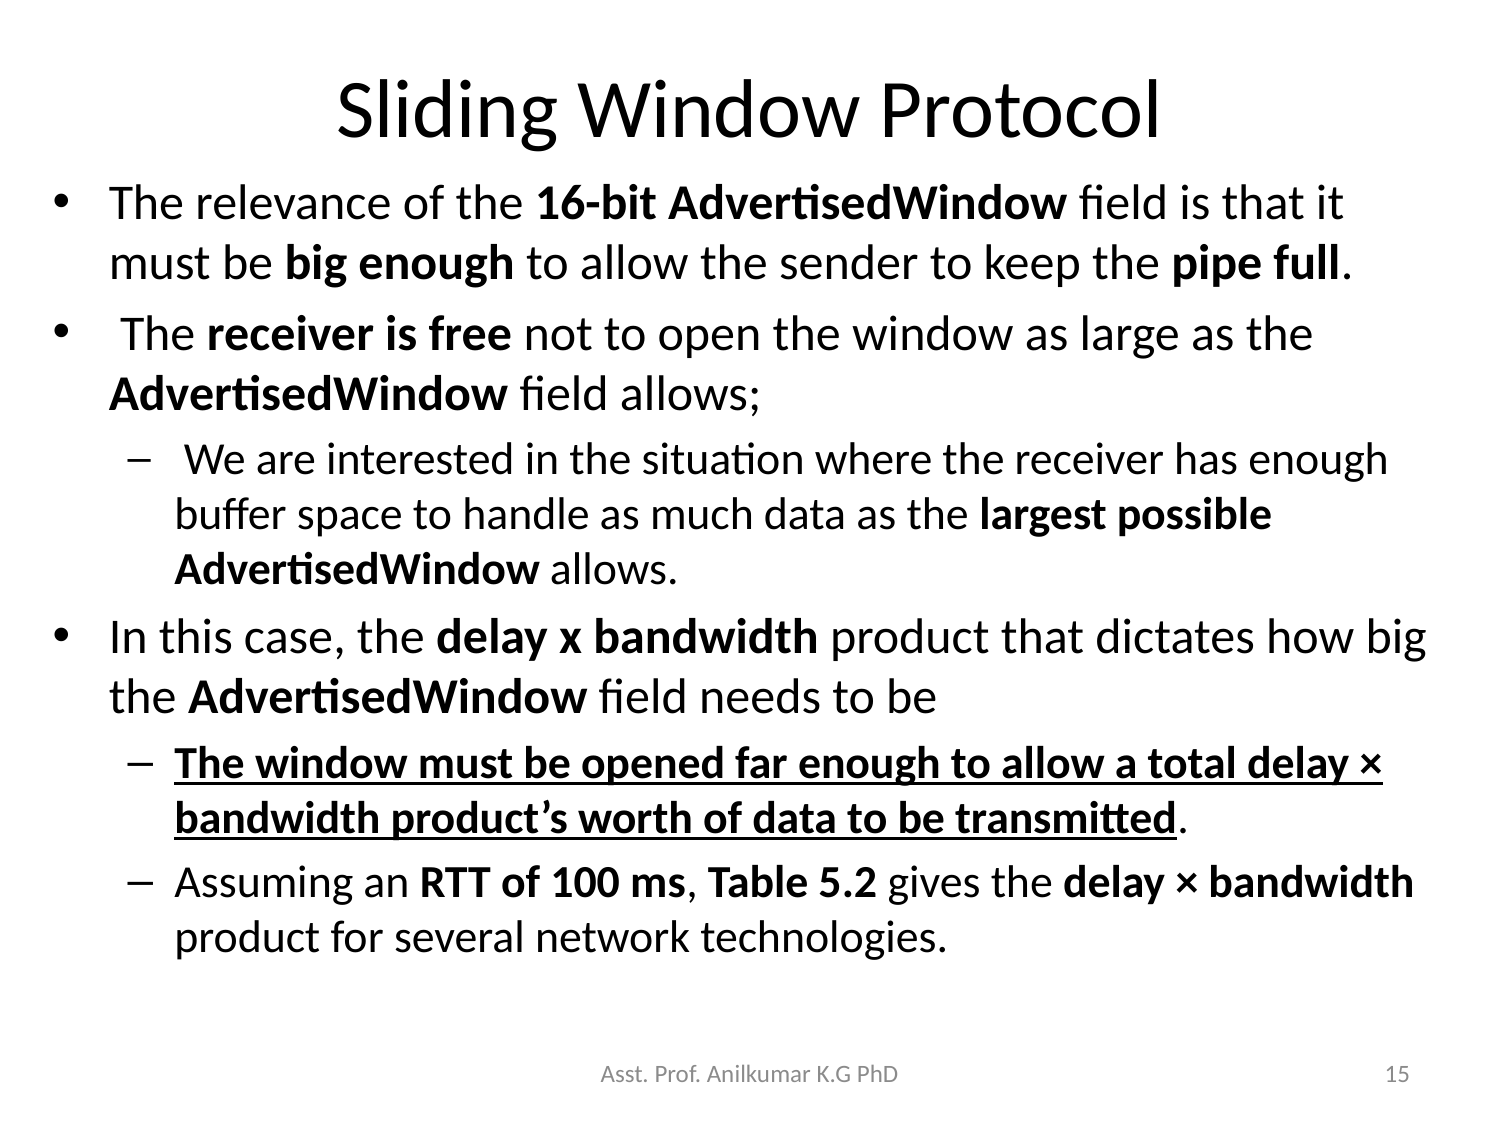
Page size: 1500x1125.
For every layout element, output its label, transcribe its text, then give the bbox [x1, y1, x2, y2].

title Sliding Window Protocol [75, 45, 1425, 163]
footer Asst. Prof. Anilkumar K.G PhD [512, 1042, 988, 1103]
slide_number 15 [1074, 1042, 1425, 1103]
list The relevance of the 16-bit AdvertisedWindow field is that it must be big enough to allow the sender to keep the pipe full. The receiver is free not to open the window as large as the AdvertisedWindow field allows; We are interested in the situation where the receiver has enough buffer space to handle as much data as the largest possible AdvertisedWindow allows. In this case, the delay x bandwidth product that dictates how big the AdvertisedWindow field needs to be The window must be opened far enough to allow a total delay × bandwidth product’s worth of data to be transmitted. Assuming an RTT of 100 ms, Table 5.2 gives the delay × bandwidth product for several network technologies. [37, 162, 1450, 1005]
